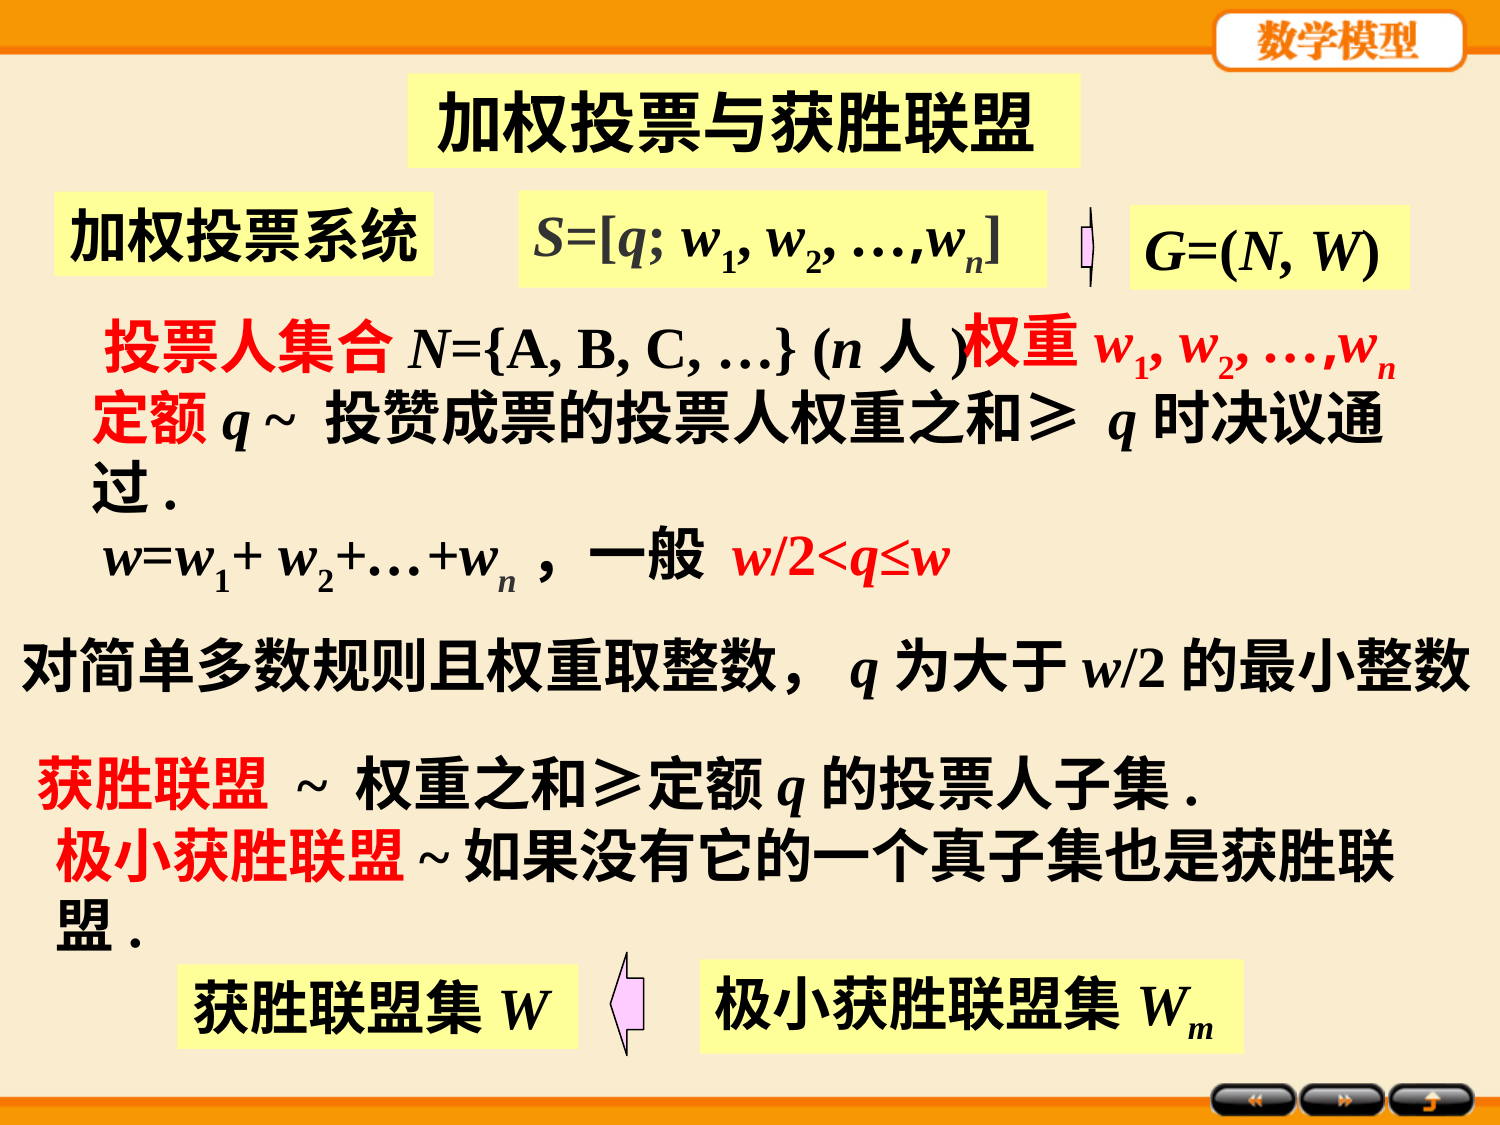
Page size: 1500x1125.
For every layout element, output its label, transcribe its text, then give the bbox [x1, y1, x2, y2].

text_box w=w1+ w2+…+wn，一般 w/2<q≤w [88, 509, 1022, 607]
text_box 获胜联盟集W [177, 964, 579, 1049]
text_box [1081, 204, 1412, 291]
text_box 极小获胜联盟~如果没有它的一个真子集也是获胜联盟. [41, 811, 1465, 966]
text_box 定额q ~ 投赞成票的投票人权重之和≥ q时决议通过. [76, 374, 1412, 529]
text_box 极小获胜联盟集Wm [699, 959, 1244, 1054]
text_box 权重w1, w2, …,wn [949, 296, 1426, 394]
text_box 加权投票系统 [54, 191, 434, 277]
text_box S=[q; w1, w2, …,wn] [518, 190, 1048, 288]
text_box 获胜联盟 ~ 权重之和≥定额q的投票人子集. [22, 739, 1214, 825]
text_box 投票人集合N={A, B, C, …} (n人) [88, 302, 949, 374]
text_box 加权投票与获胜联盟 [407, 73, 1081, 168]
text_box 对简单多数规则且权重取整数，q为大于w/2的最小整数 [6, 621, 1500, 707]
text_box [610, 952, 644, 1056]
picture [0, 0, 1500, 1125]
